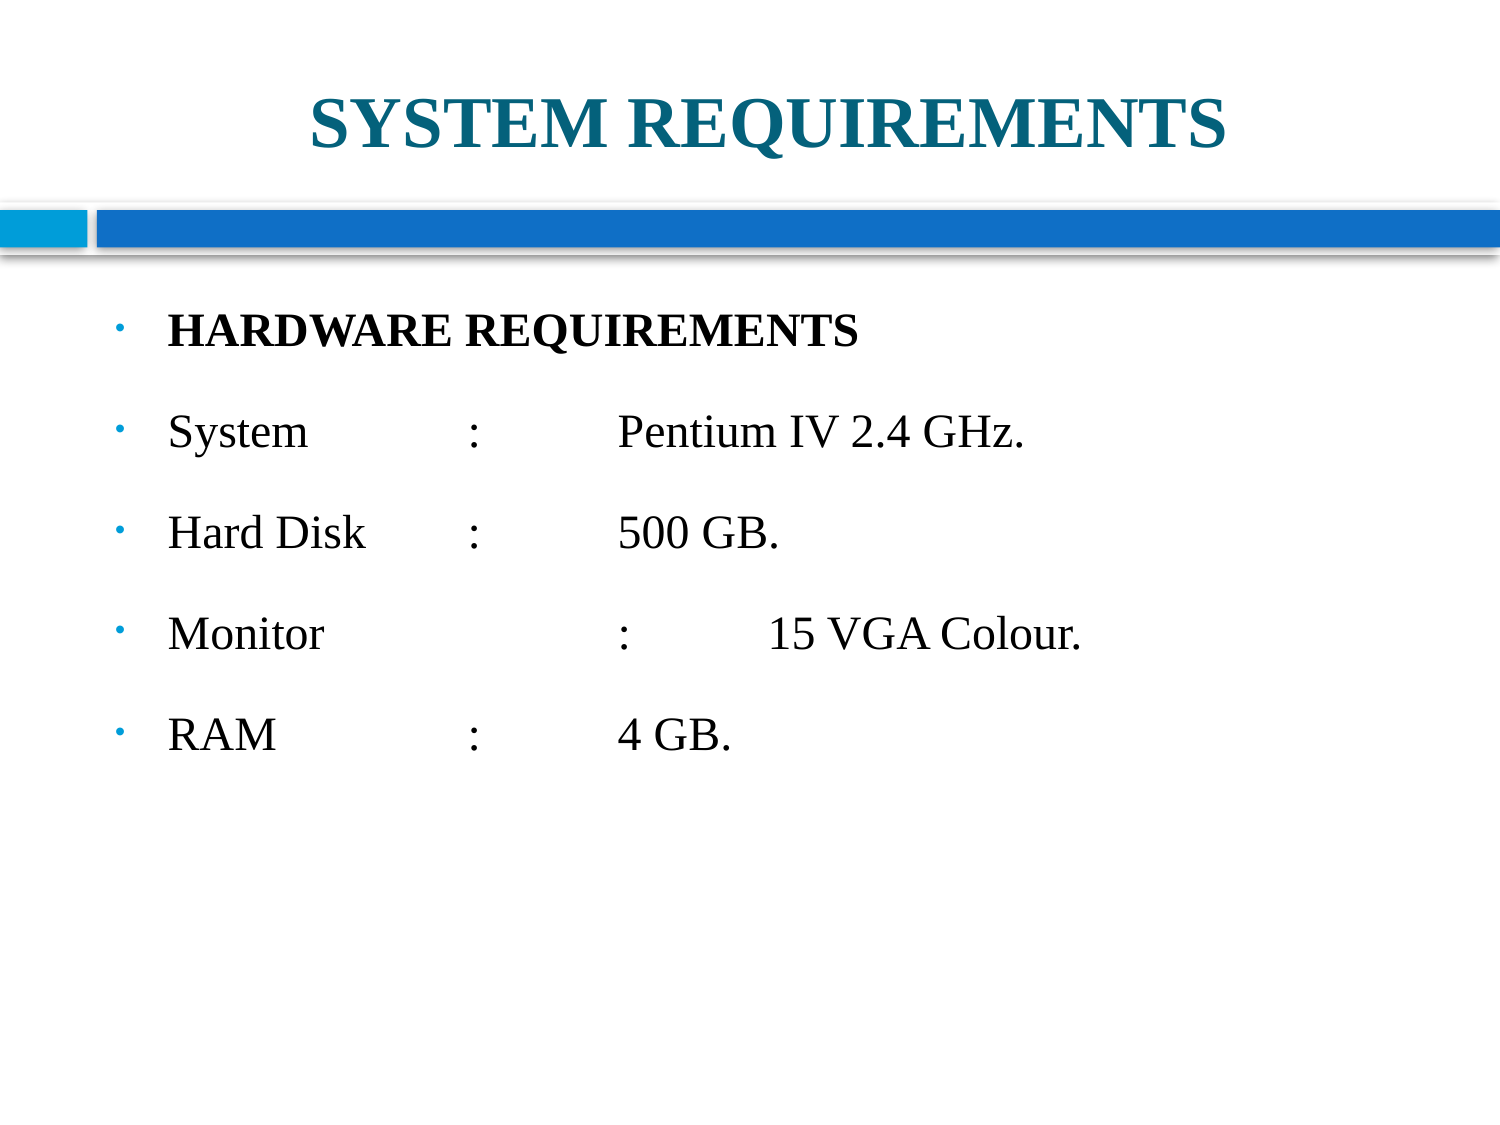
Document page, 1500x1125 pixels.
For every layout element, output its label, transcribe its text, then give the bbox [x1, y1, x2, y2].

title SYSTEM REQUIREMENTS [100, 37, 1438, 200]
list HARDWARE REQUIREMENTS System : Pentium IV 2.4 GHz. Hard Disk : 500 GB. Monitor : 15 VGA Colour. RAM : 4 GB. [100, 262, 1438, 1000]
